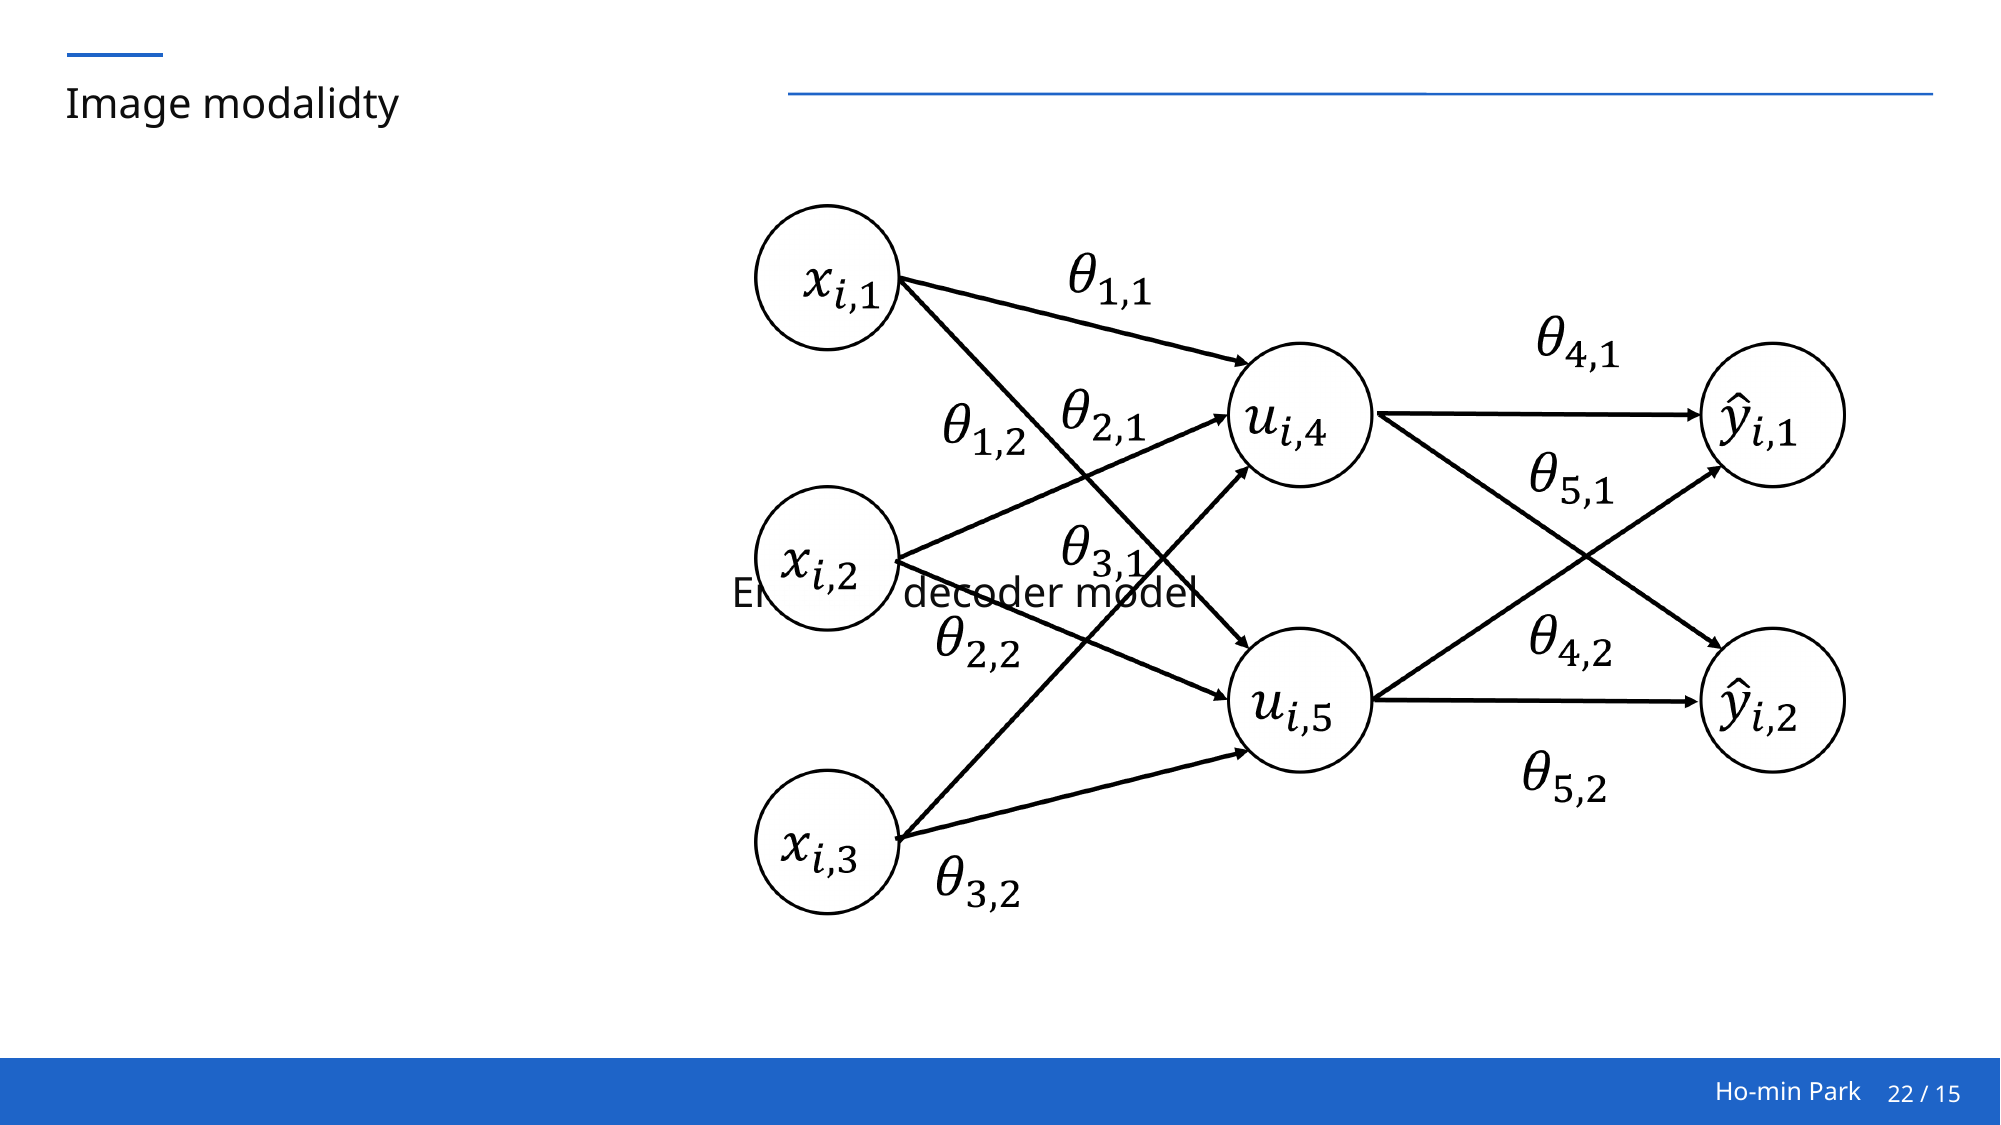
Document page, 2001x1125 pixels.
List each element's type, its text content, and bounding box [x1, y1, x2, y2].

text_box Encoder decoder model [716, 543, 753, 623]
title Image modalidty [50, 54, 789, 134]
picture [753, 204, 1846, 921]
